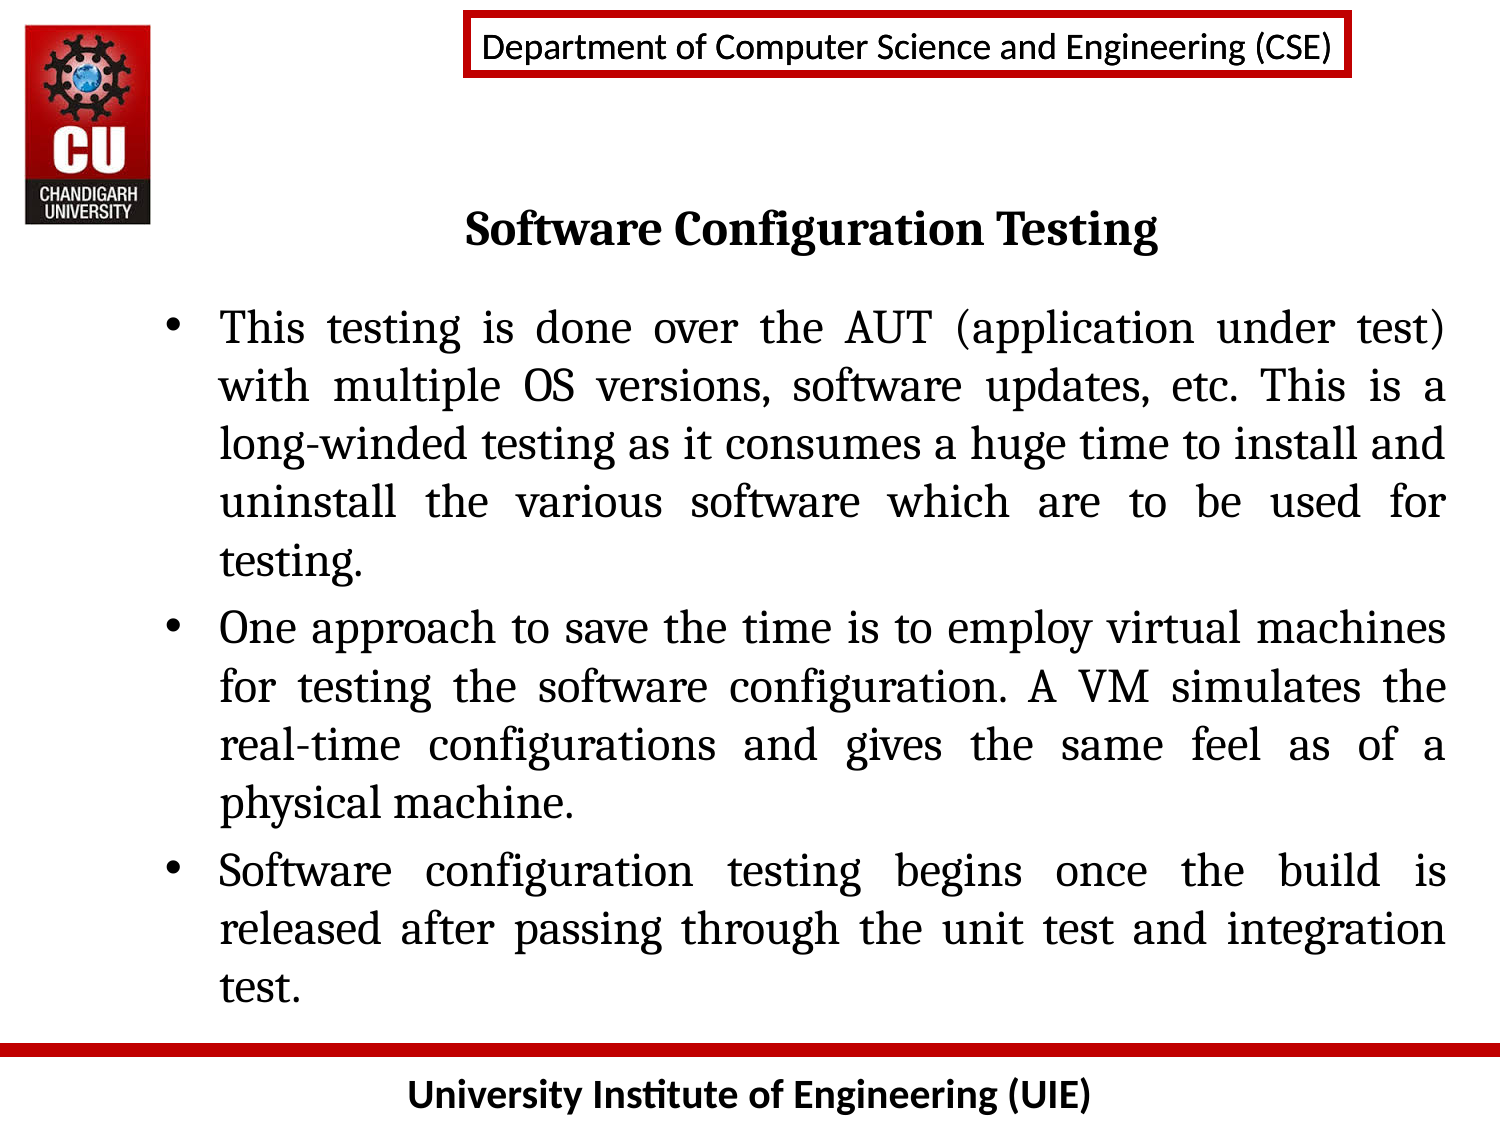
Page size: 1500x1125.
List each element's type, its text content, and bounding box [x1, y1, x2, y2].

list This testing is done over the AUT (application under test) with multiple OS versions, software updates, etc. This is a long-winded testing as it consumes a huge time to install and uninstall the various software which are to be used for testing. One approach to save the time is to employ virtual machines for testing the software configuration. A VM simulates the real-time configurations and gives the same feel as of a physical machine. Software configuration testing begins once the build is released after passing through the unit test and integration test. [150, 287, 1463, 1025]
picture [24, 24, 151, 225]
title Software Configuration Testing [162, 174, 1463, 275]
